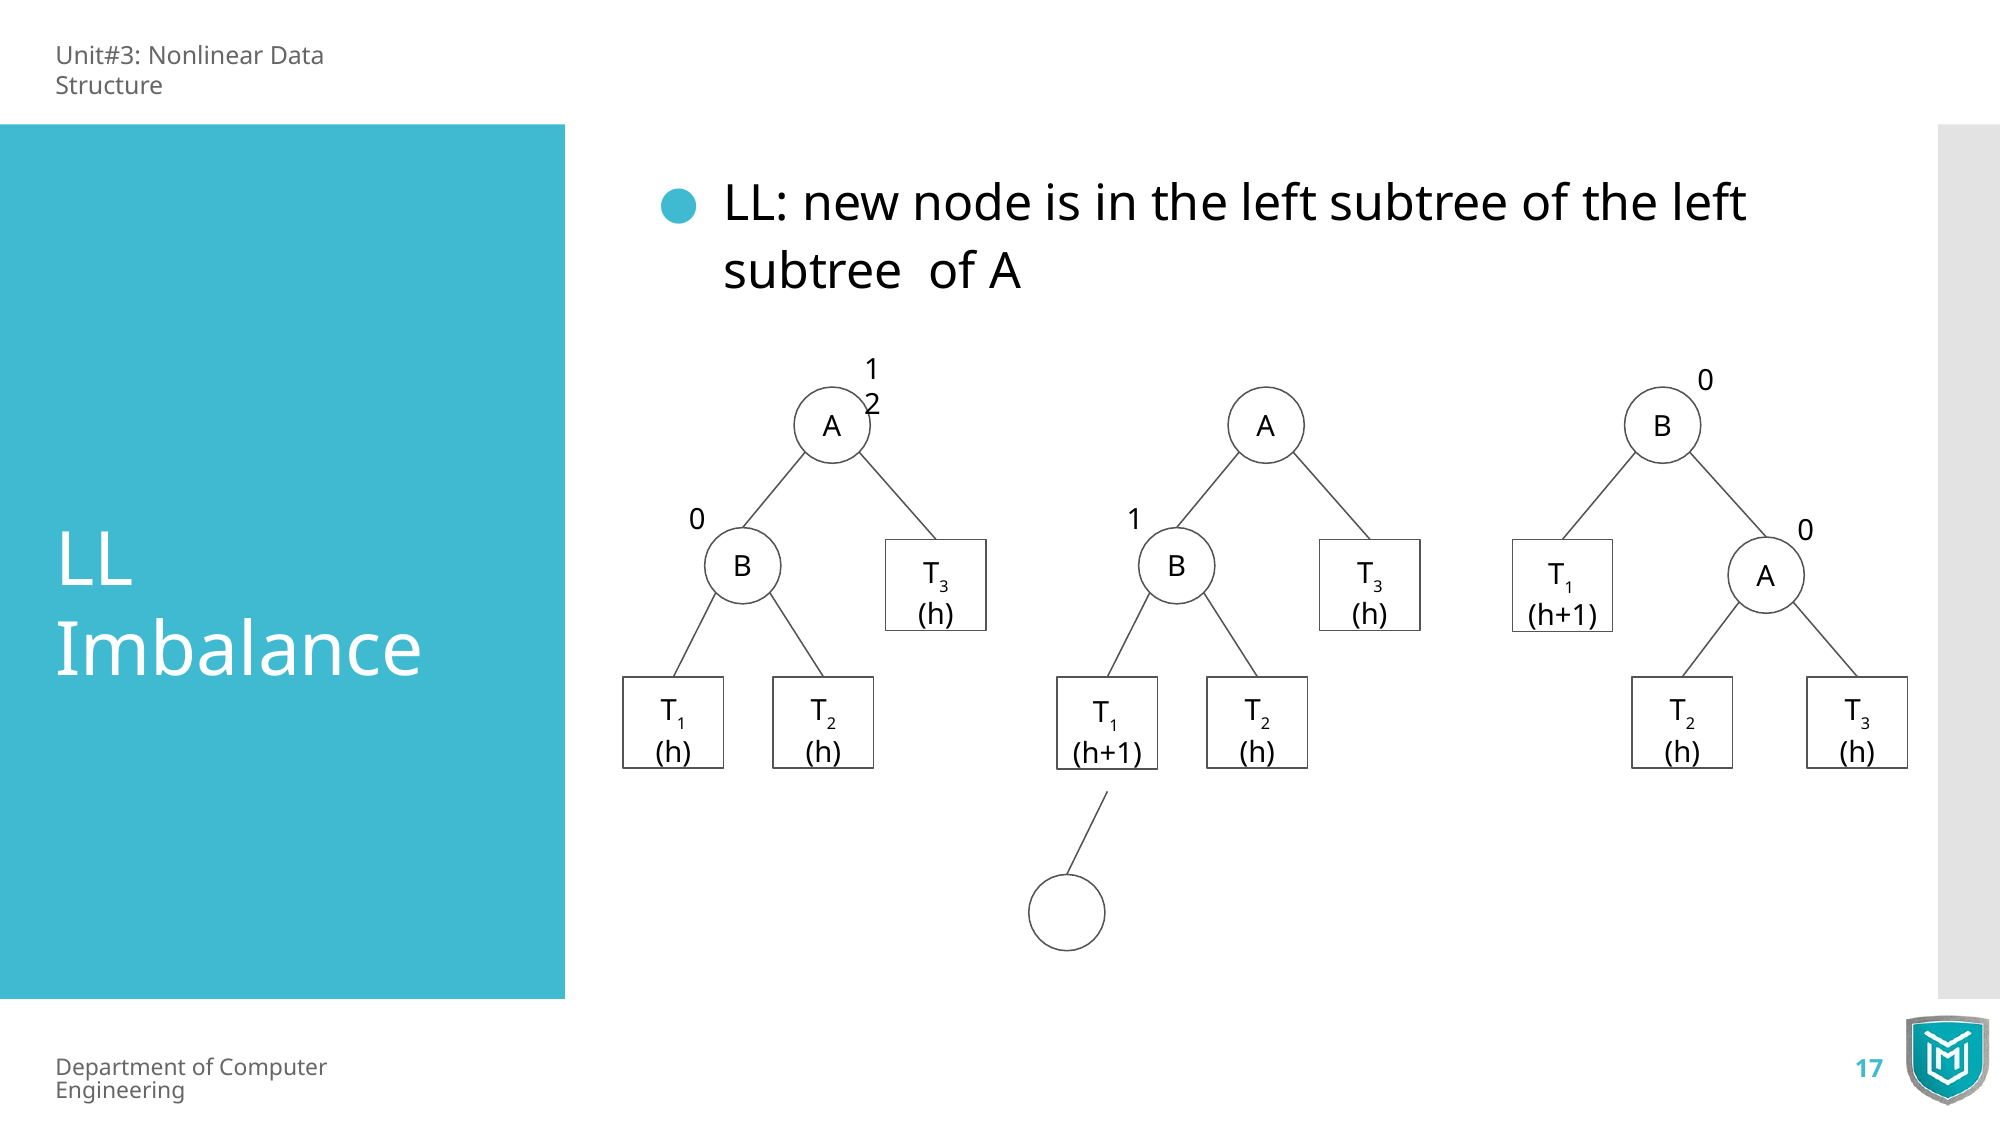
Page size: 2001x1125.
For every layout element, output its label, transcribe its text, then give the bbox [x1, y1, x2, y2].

text_box [794, 387, 871, 464]
text_box T2 (h) [1207, 676, 1308, 768]
text_box 1 [1124, 498, 1142, 536]
text_box [1028, 791, 1108, 951]
text_box LL: new node is in the left subtree of the left subtree of A [656, 160, 1794, 299]
text_box A [1254, 421, 1278, 442]
text_box 0 [686, 498, 707, 536]
text_box 1 2 [862, 348, 1319, 421]
text_box [1228, 421, 1305, 464]
text_box T2 (h) [773, 676, 874, 768]
footer Department of Computer Engineering [53, 1056, 428, 1125]
text_box T3 (h) [1807, 676, 1908, 768]
text_box T2 (h) [1632, 676, 1733, 768]
text_box A [820, 404, 844, 442]
text_box T1 (h+1) [1057, 676, 1158, 769]
text_box B [730, 545, 755, 583]
text_box T1 (h+1) [1512, 539, 1613, 632]
text_box LL Imbalance [53, 508, 472, 691]
text_box A [1754, 554, 1778, 592]
text_box 0 [1695, 359, 1715, 397]
picture [1896, 995, 2000, 1125]
text_box [1624, 387, 1701, 464]
text_box B [1650, 404, 1675, 442]
slide_number 17 [1848, 1061, 1888, 1125]
text_box [704, 527, 781, 604]
text_box T3 (h) [885, 539, 987, 631]
text_box Unit#3: Nonlinear Data Structure [53, 37, 399, 100]
text_box 0 [1795, 509, 1815, 547]
text_box B [1164, 545, 1189, 583]
text_box T3 (h) [1319, 539, 1420, 631]
text_box [1728, 537, 1805, 614]
text_box [1138, 527, 1215, 604]
text_box T1 (h) [623, 676, 724, 768]
